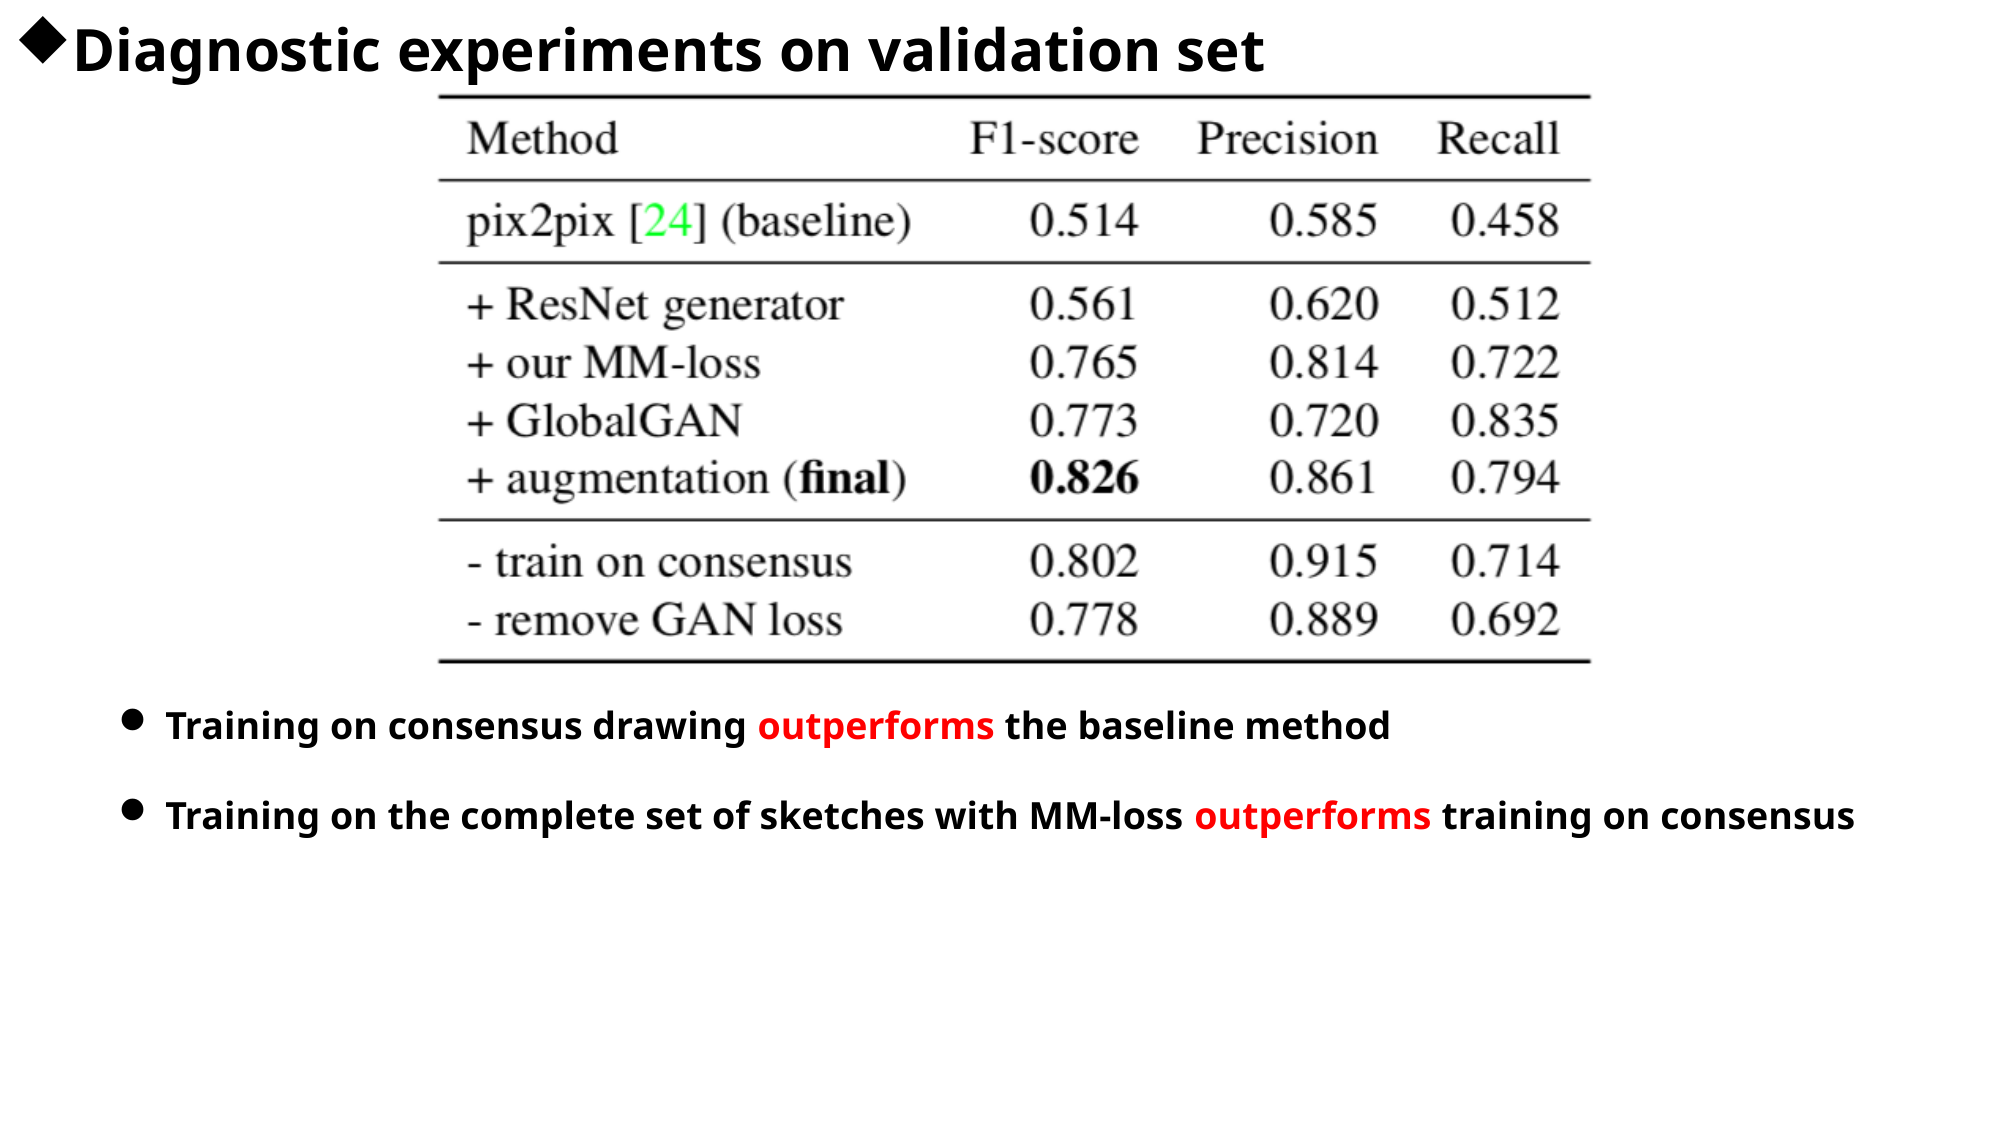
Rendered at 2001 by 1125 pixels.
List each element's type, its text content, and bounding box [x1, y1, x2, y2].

text_box Training on consensus drawing outperforms the baseline method Training on the complete set of sketches with MM-loss outperforms training on consensus [103, 694, 2000, 980]
picture [428, 91, 1597, 670]
text_box Diagnostic experiments on validation set [0, 5, 2000, 91]
